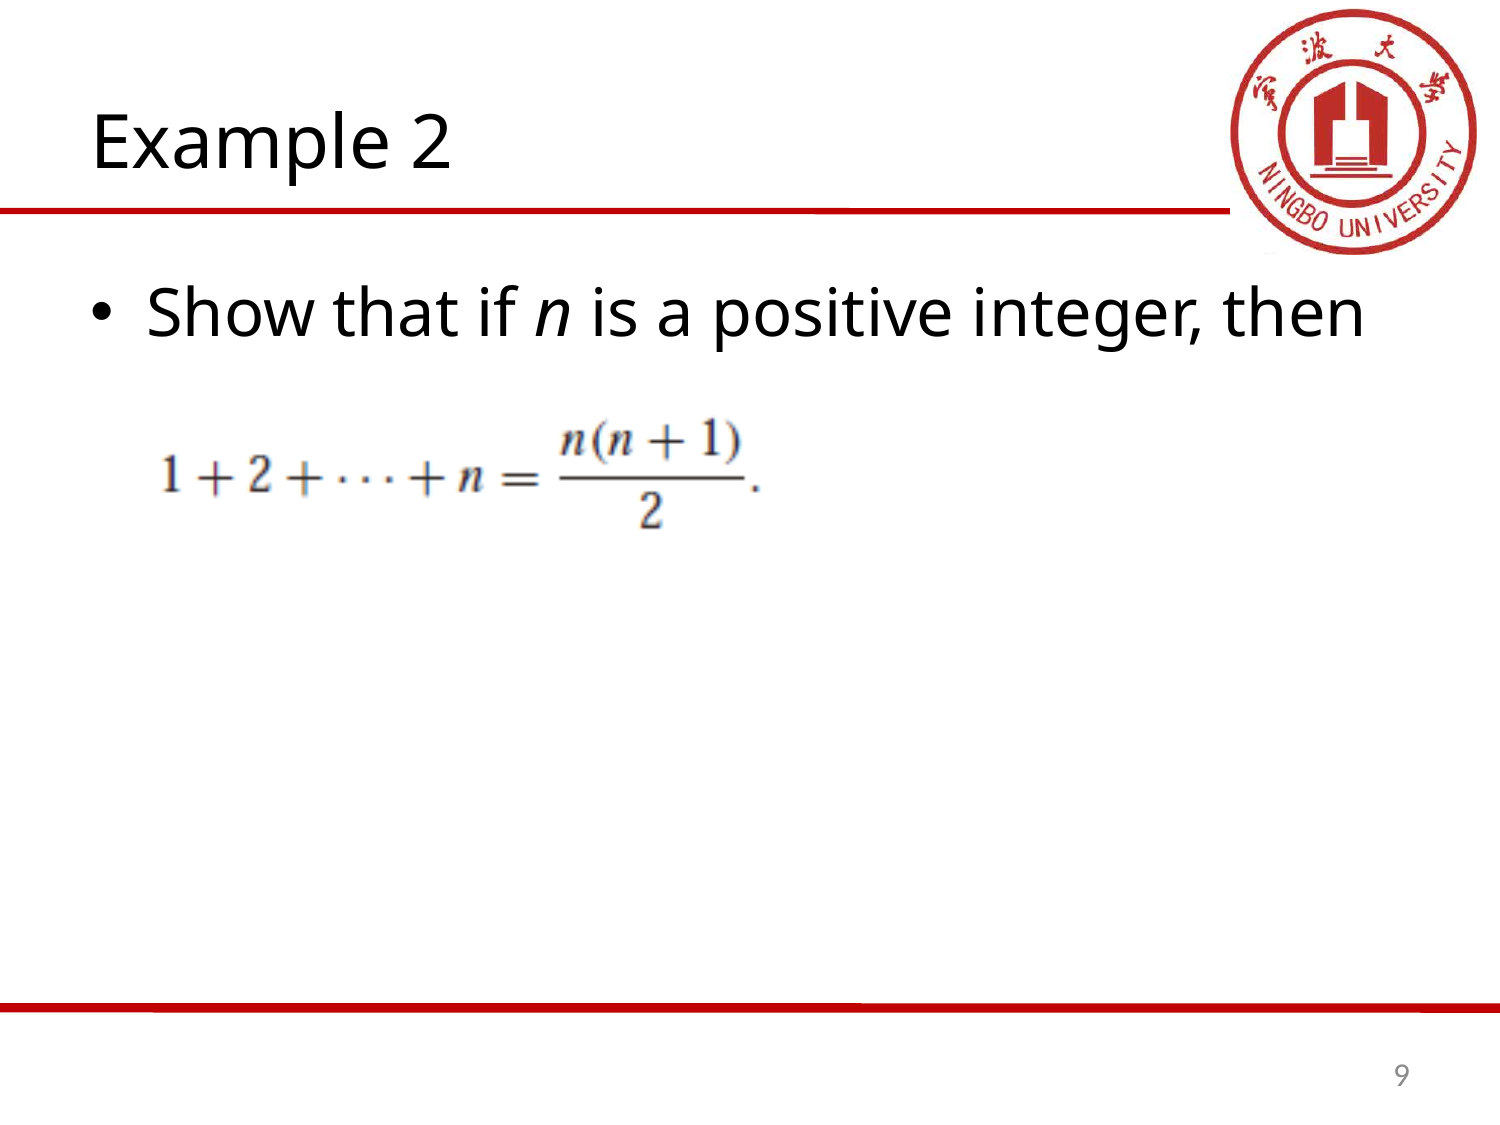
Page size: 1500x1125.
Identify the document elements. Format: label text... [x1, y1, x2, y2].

picture [132, 386, 798, 563]
list Show that if n is a positive integer, then [75, 262, 1425, 1005]
title Example 2 [75, 45, 1425, 233]
slide_number 9 [1074, 1042, 1425, 1103]
picture [1230, 8, 1477, 255]
